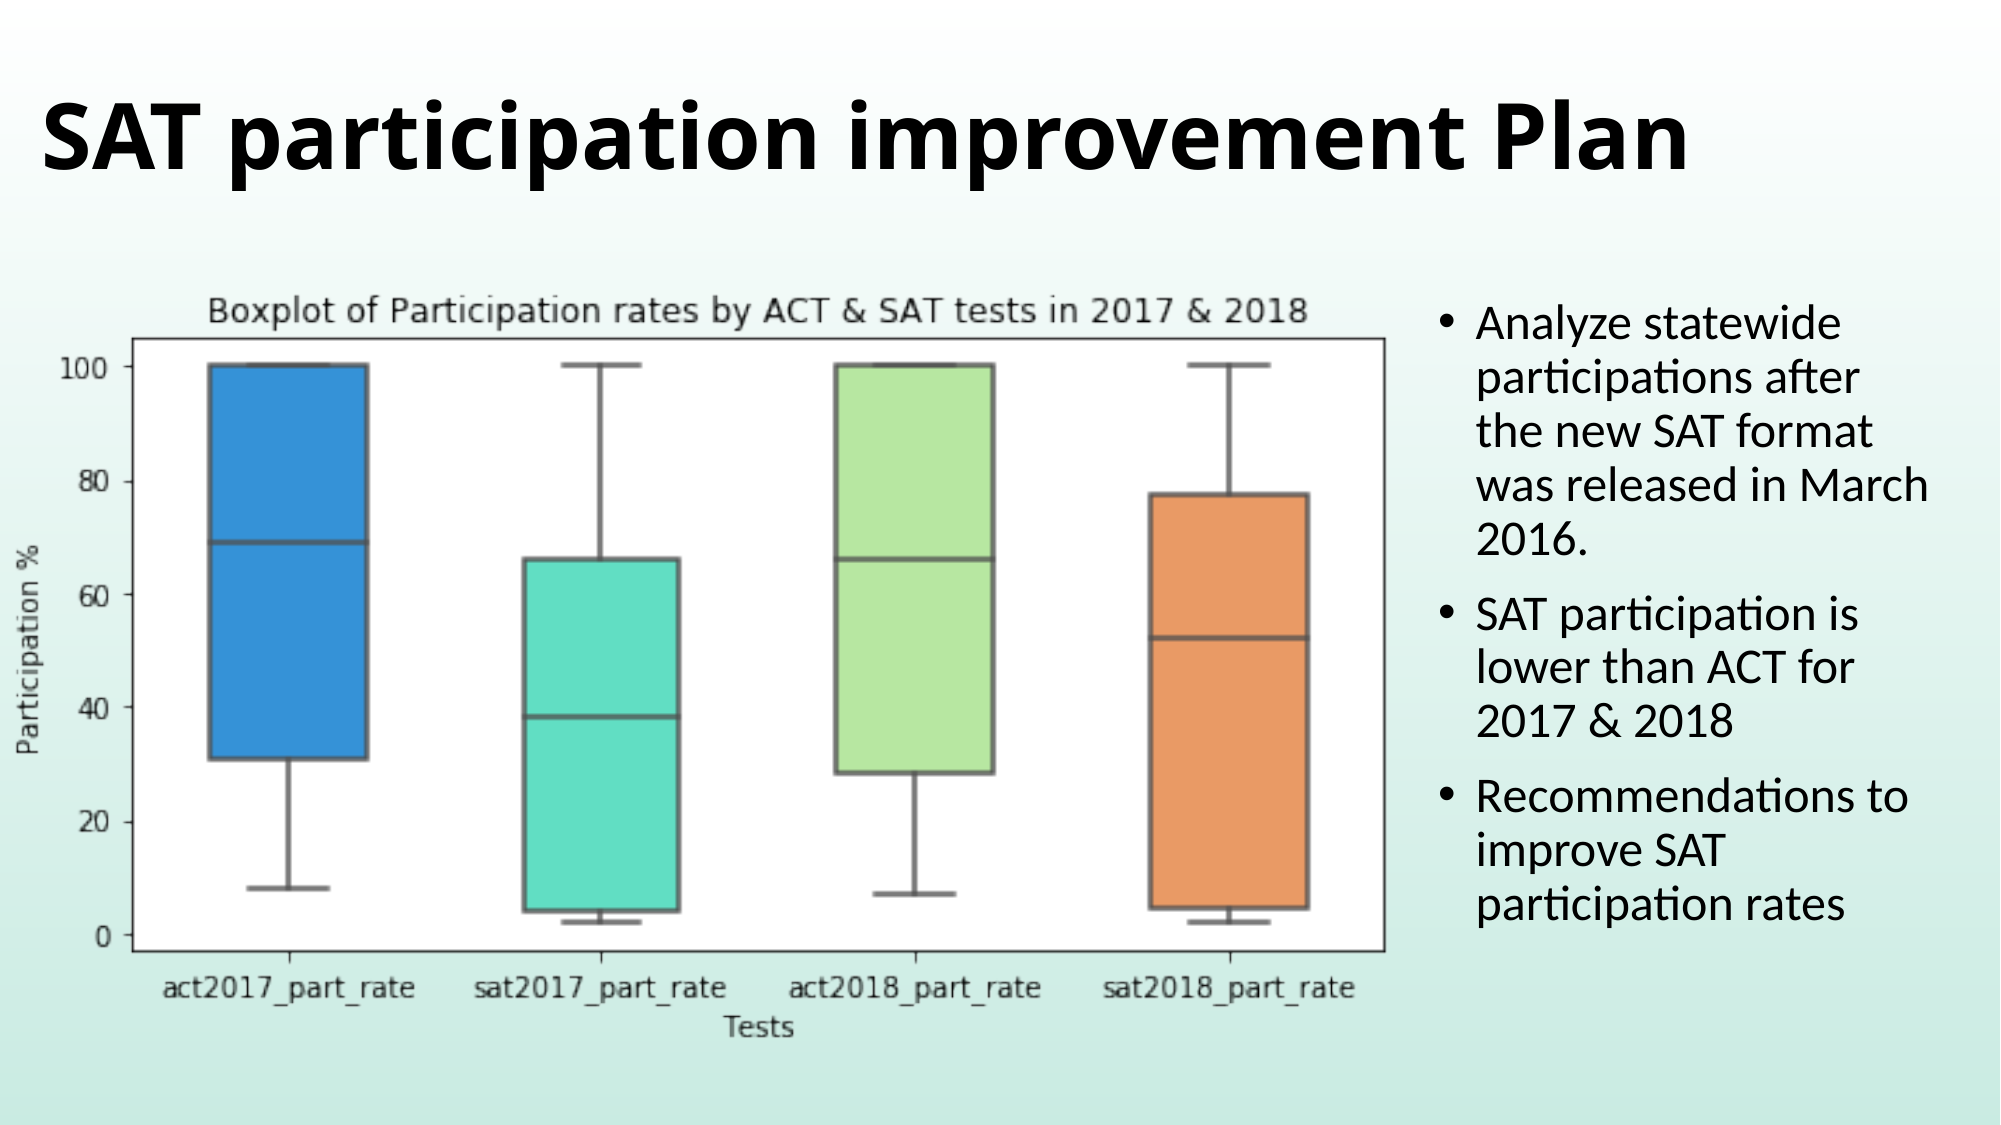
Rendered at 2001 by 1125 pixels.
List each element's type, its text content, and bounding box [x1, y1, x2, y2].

list Analyze statewide participations after the new SAT format was released in March 2016. SAT participation is lower than ACT for 2017 & 2018 Recommendations to improve SAT participation rates [1423, 288, 1952, 1091]
title SAT participation improvement Plan [26, 31, 1752, 249]
picture [0, 276, 1404, 1061]
